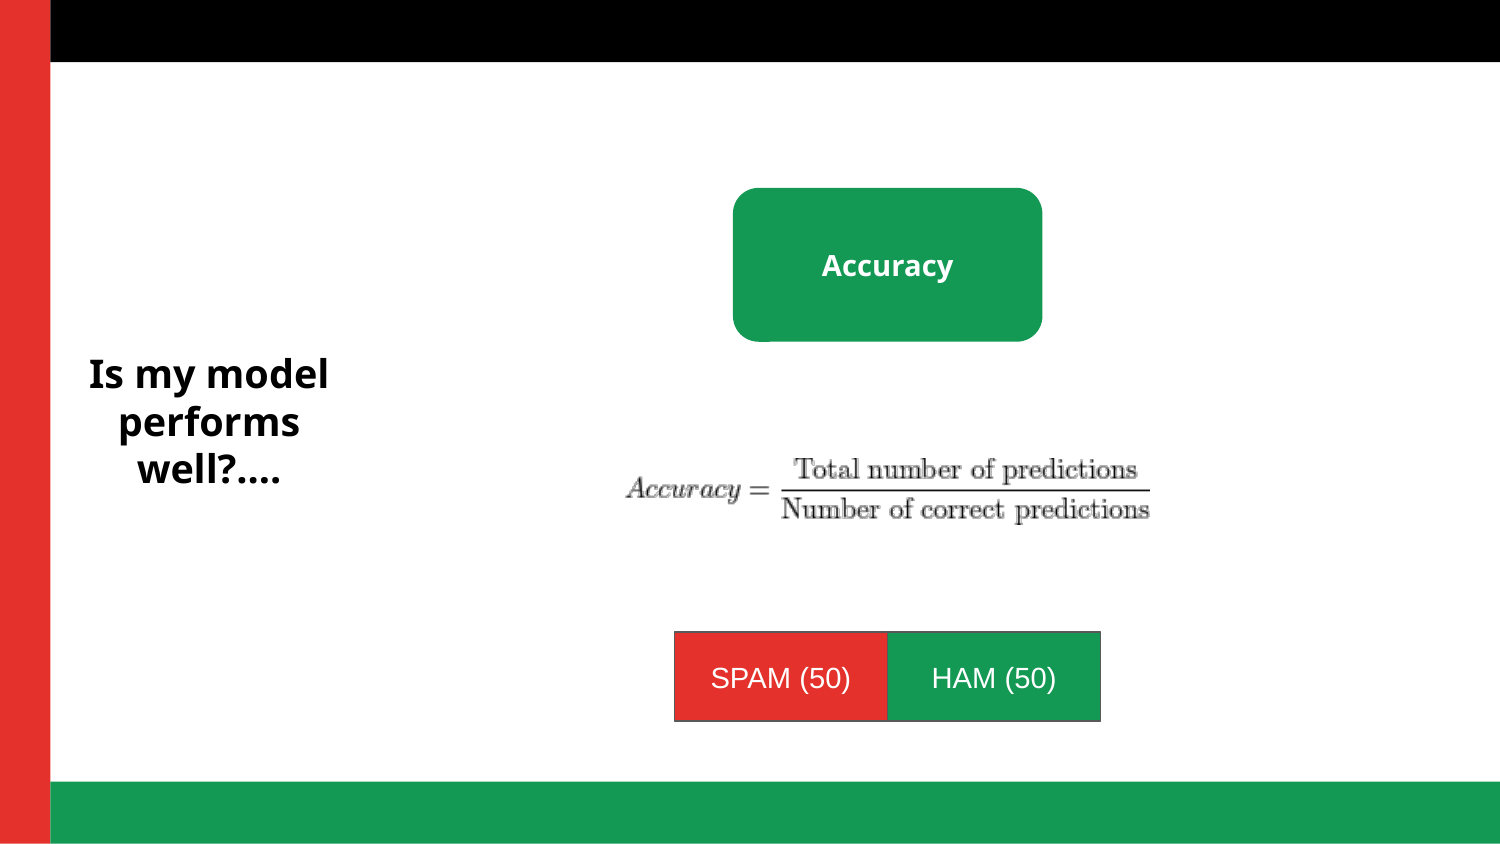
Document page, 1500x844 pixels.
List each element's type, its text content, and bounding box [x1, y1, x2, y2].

text_box Accuracy [732, 187, 1043, 342]
text_box HAM (50) [887, 631, 1101, 722]
text_box SPAM (50) [674, 631, 887, 722]
title Is my model performs well?.... [66, 108, 353, 732]
picture [625, 458, 1150, 525]
